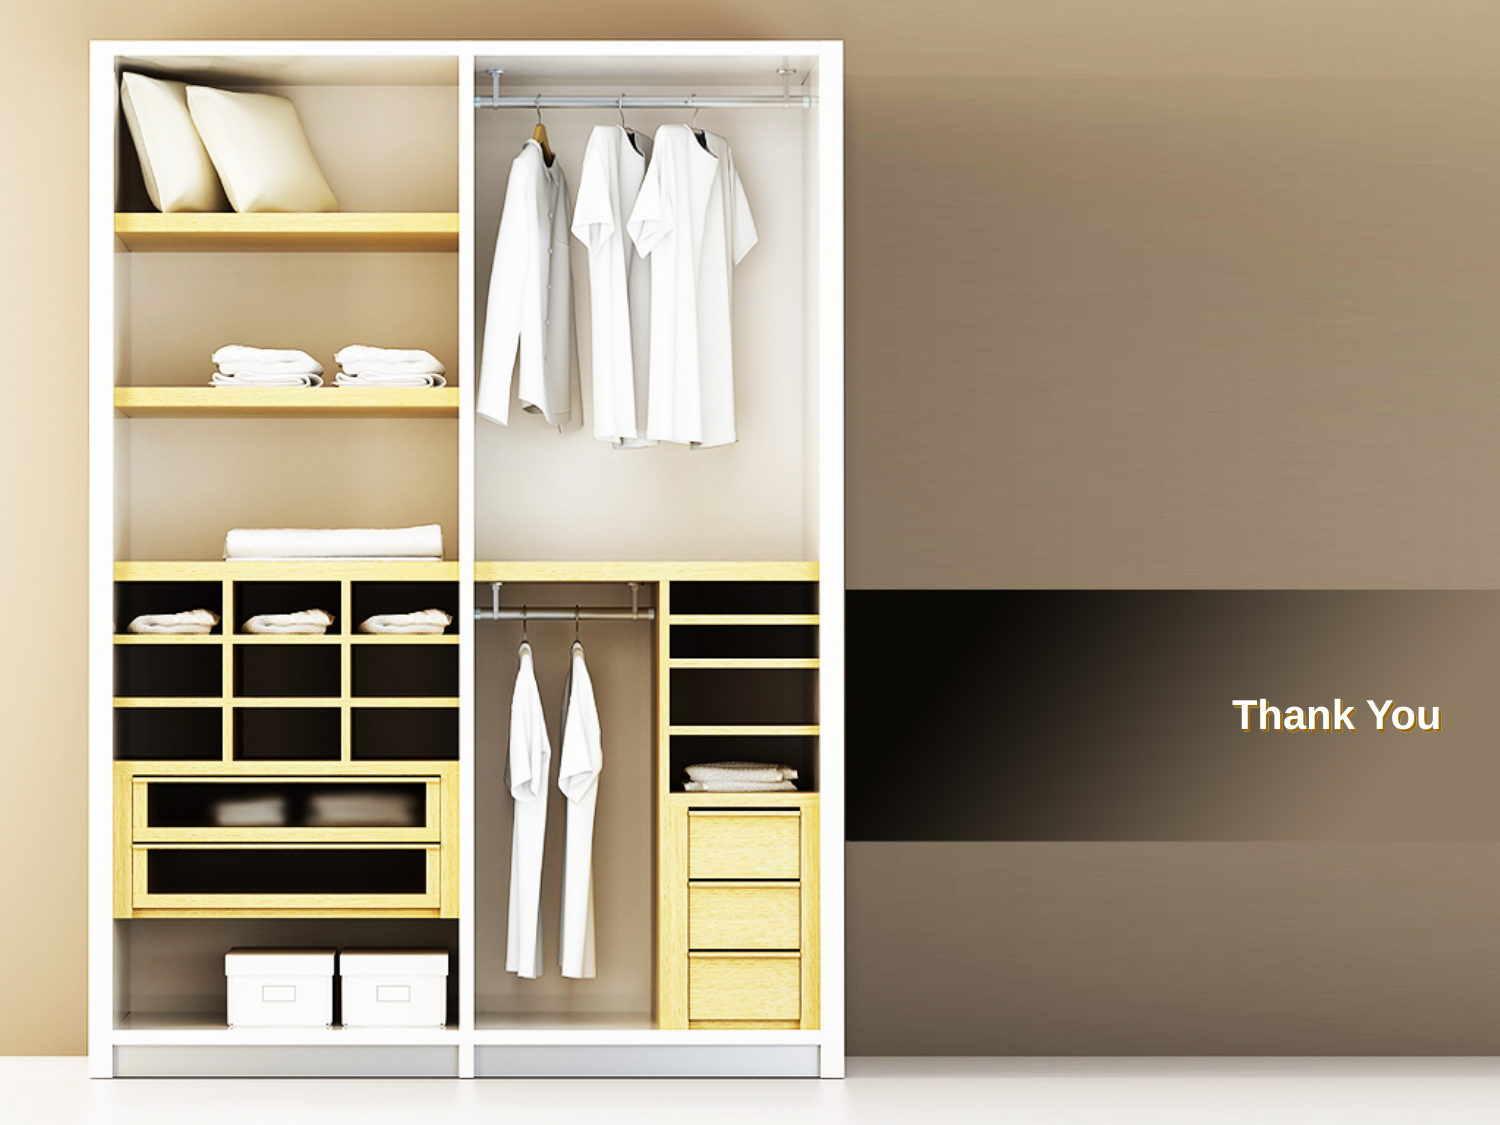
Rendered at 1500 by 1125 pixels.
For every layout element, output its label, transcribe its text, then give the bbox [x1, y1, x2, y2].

subtitle Thank You [874, 680, 1457, 752]
picture [0, 0, 1500, 1125]
